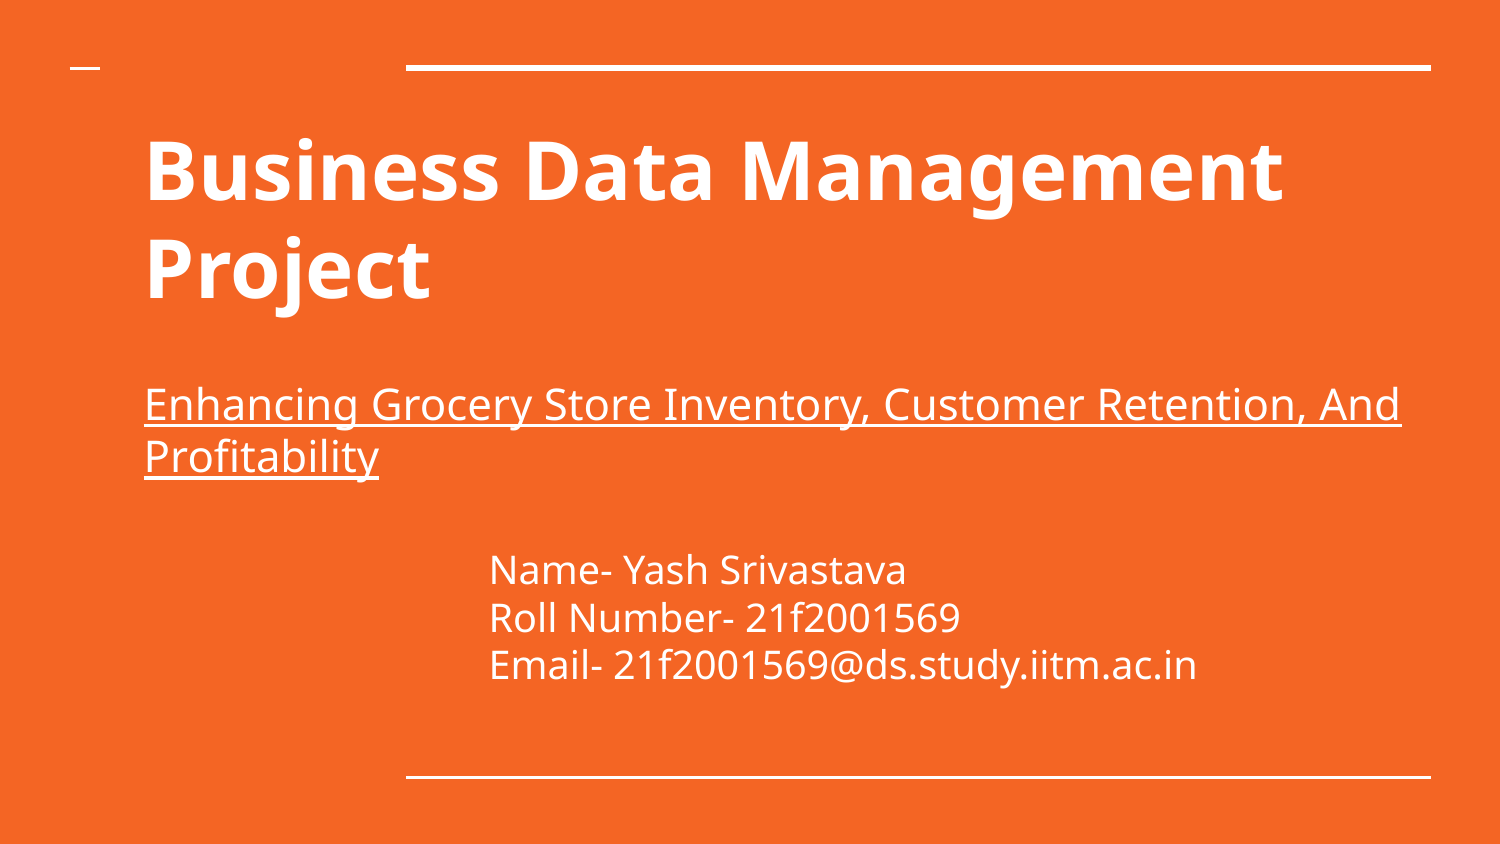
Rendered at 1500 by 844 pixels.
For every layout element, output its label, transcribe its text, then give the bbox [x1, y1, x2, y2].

title Business Data Management Project [128, 103, 1428, 357]
subtitle Enhancing Grocery Store Inventory, Customer Retention, And Profitability [128, 373, 1428, 497]
text_box Name- Yash Srivastava Roll Number- 21f2001569 Email- 21f2001569@ds.study.iitm.ac.in [323, 530, 1238, 703]
